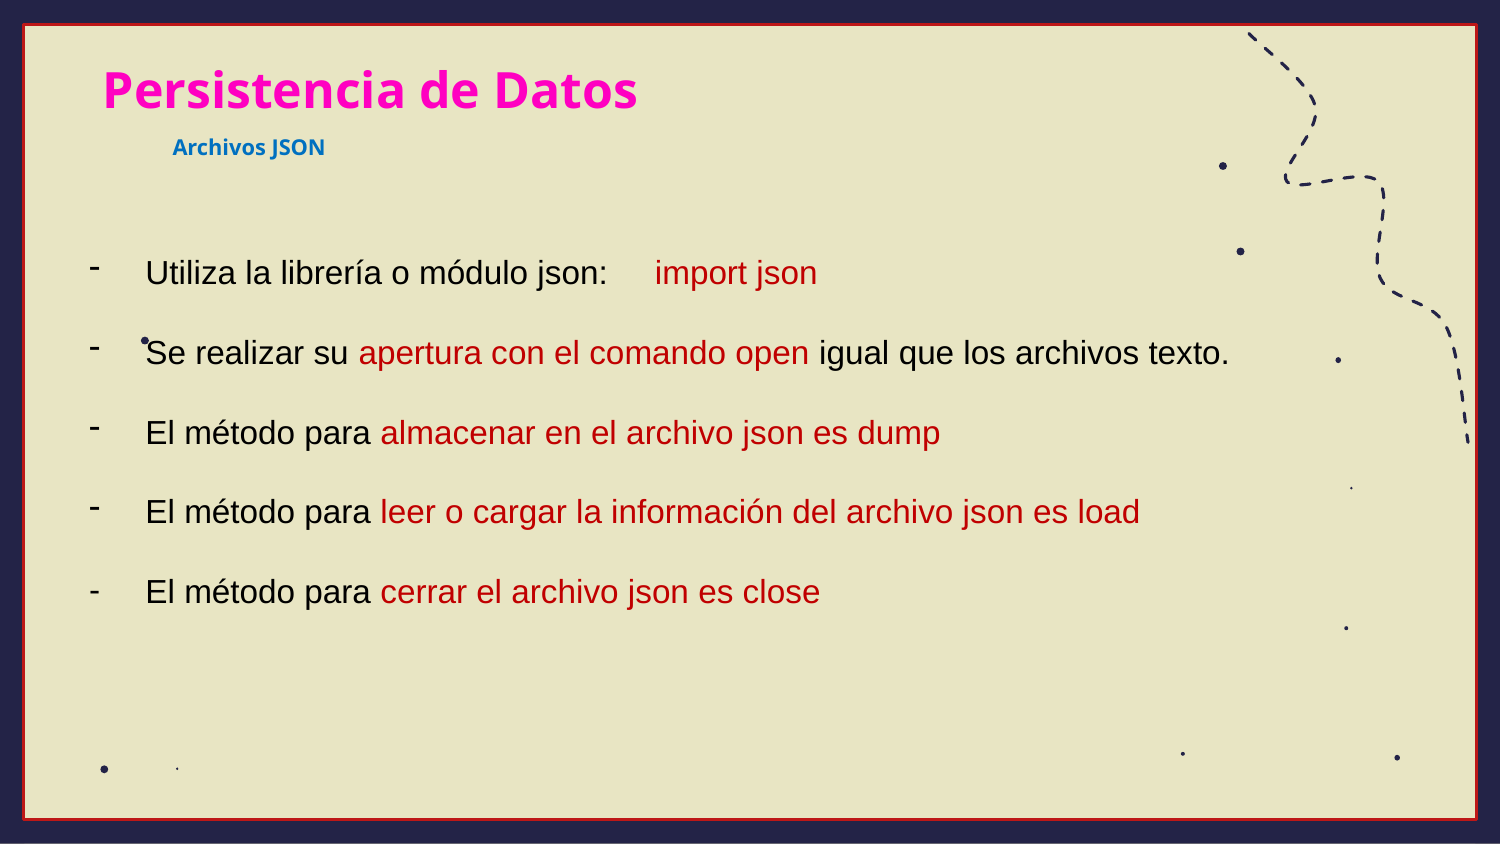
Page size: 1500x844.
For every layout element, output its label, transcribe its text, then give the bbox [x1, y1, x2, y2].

text_box Persistencia de Datos [88, 50, 931, 126]
text_box Utiliza la librería o módulo json: import json Se realizar su apertura con el comando open igual que los archivos texto. El método para almacenar en el archivo json es dump El método para leer o cargar la información del archivo json es load El método para cerrar el archivo json es close [74, 243, 1426, 698]
text_box Archivos JSON [157, 126, 798, 168]
